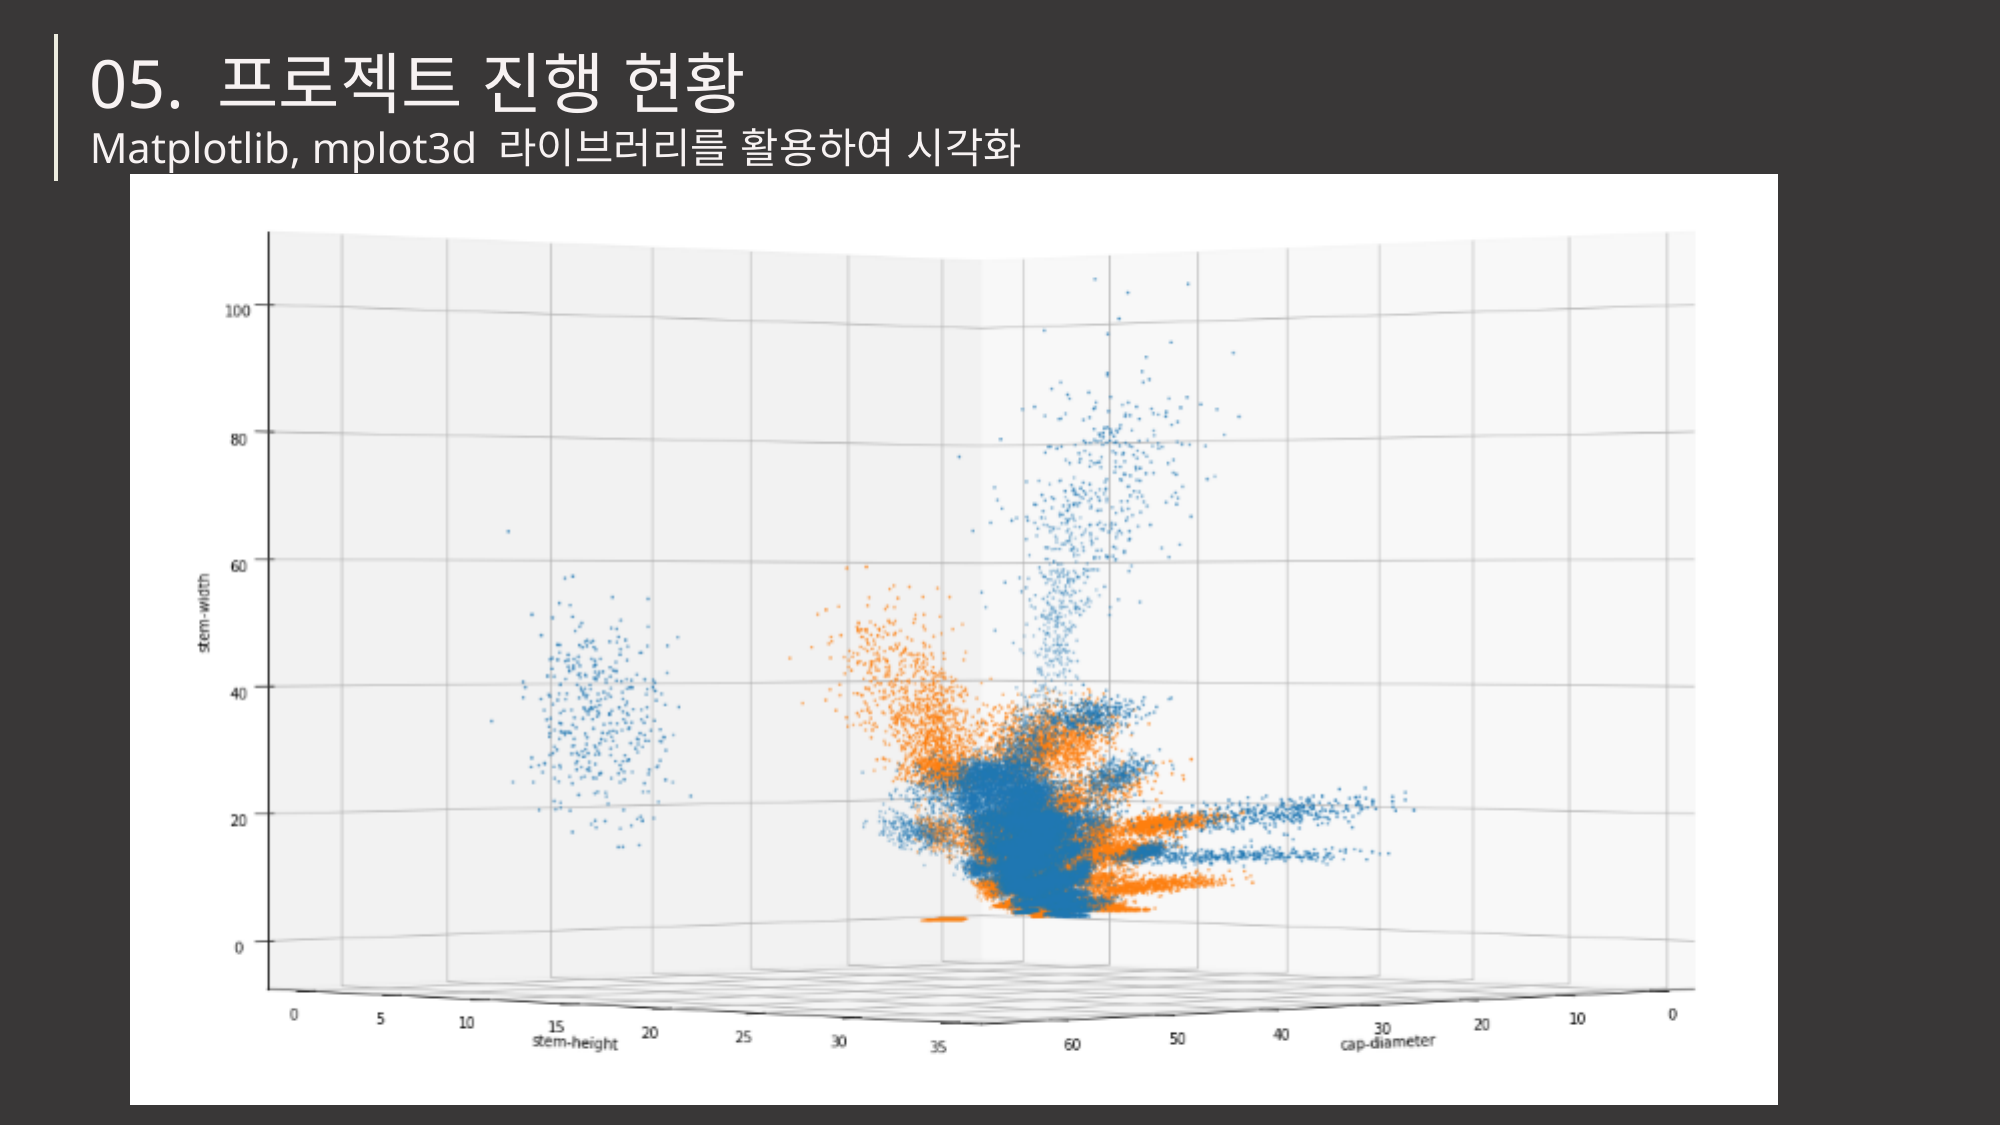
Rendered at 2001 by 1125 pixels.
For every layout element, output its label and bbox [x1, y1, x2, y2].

picture [130, 174, 1778, 1106]
text_box [55, 34, 1312, 181]
